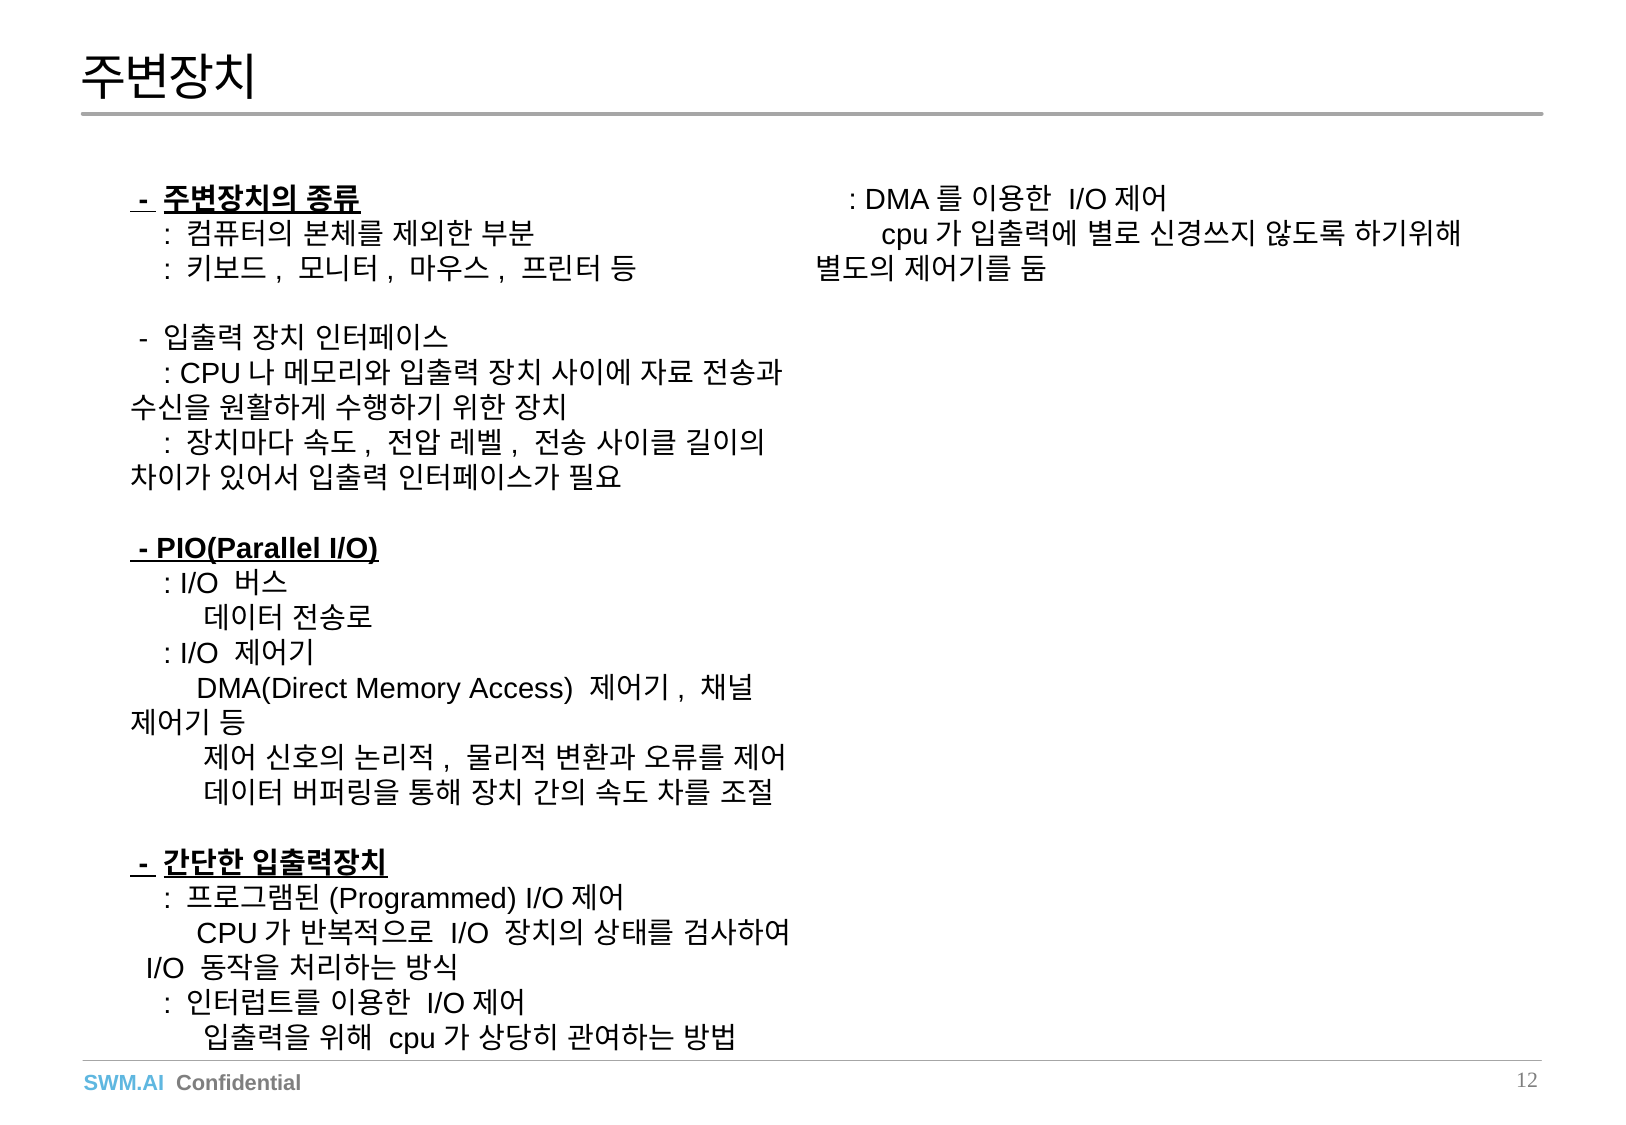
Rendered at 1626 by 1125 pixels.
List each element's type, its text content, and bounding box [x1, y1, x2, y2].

list 주변장치 [80, 42, 1545, 108]
text_box - 주변장치의 종류 : 컴퓨터의 본체를 제외한 부분 : 키보드, 모니터, 마우스, 프린터 등 - 입출력 장치 인터페이스 : CPU나 메모리와 입출력 장치 사이에 자료 전송과 수신을 원활하게 수행하기 위한 장치 : 장치마다 속도, 전압 레벨, 전송 사이클 길이의 차이가 있어서 입출력 인터페이스가 필요 - PIO(Parallel I/O) : I/O 버스 데이터 전송로 : I/O 제어기 DMA(Direct Memory Access) 제어기, 채널 제어기 등 제어 신호의 논리적, 물리적 변환과 오류를 제어 데이터 버퍼링을 통해 장치 간의 속도 차를 조절 - 간단한 입출력장치 : 프로그램된(Programmed) I/O제어 CPU가 반복적으로 I/O 장치의 상태를 검사하여 I/O 동작을 처리하는 방식 : 인터럽트를 이용한 I/O제어 입출력을 위해 cpu가 상당히 관여하는 방법 : DMA를 이용한 I/O제어 cpu가 입출력에 별로 신경쓰지 않도록 하기위해 별도의 제어기를 둠 [115, 172, 1498, 1096]
slide_number 12 [1428, 1059, 1539, 1099]
